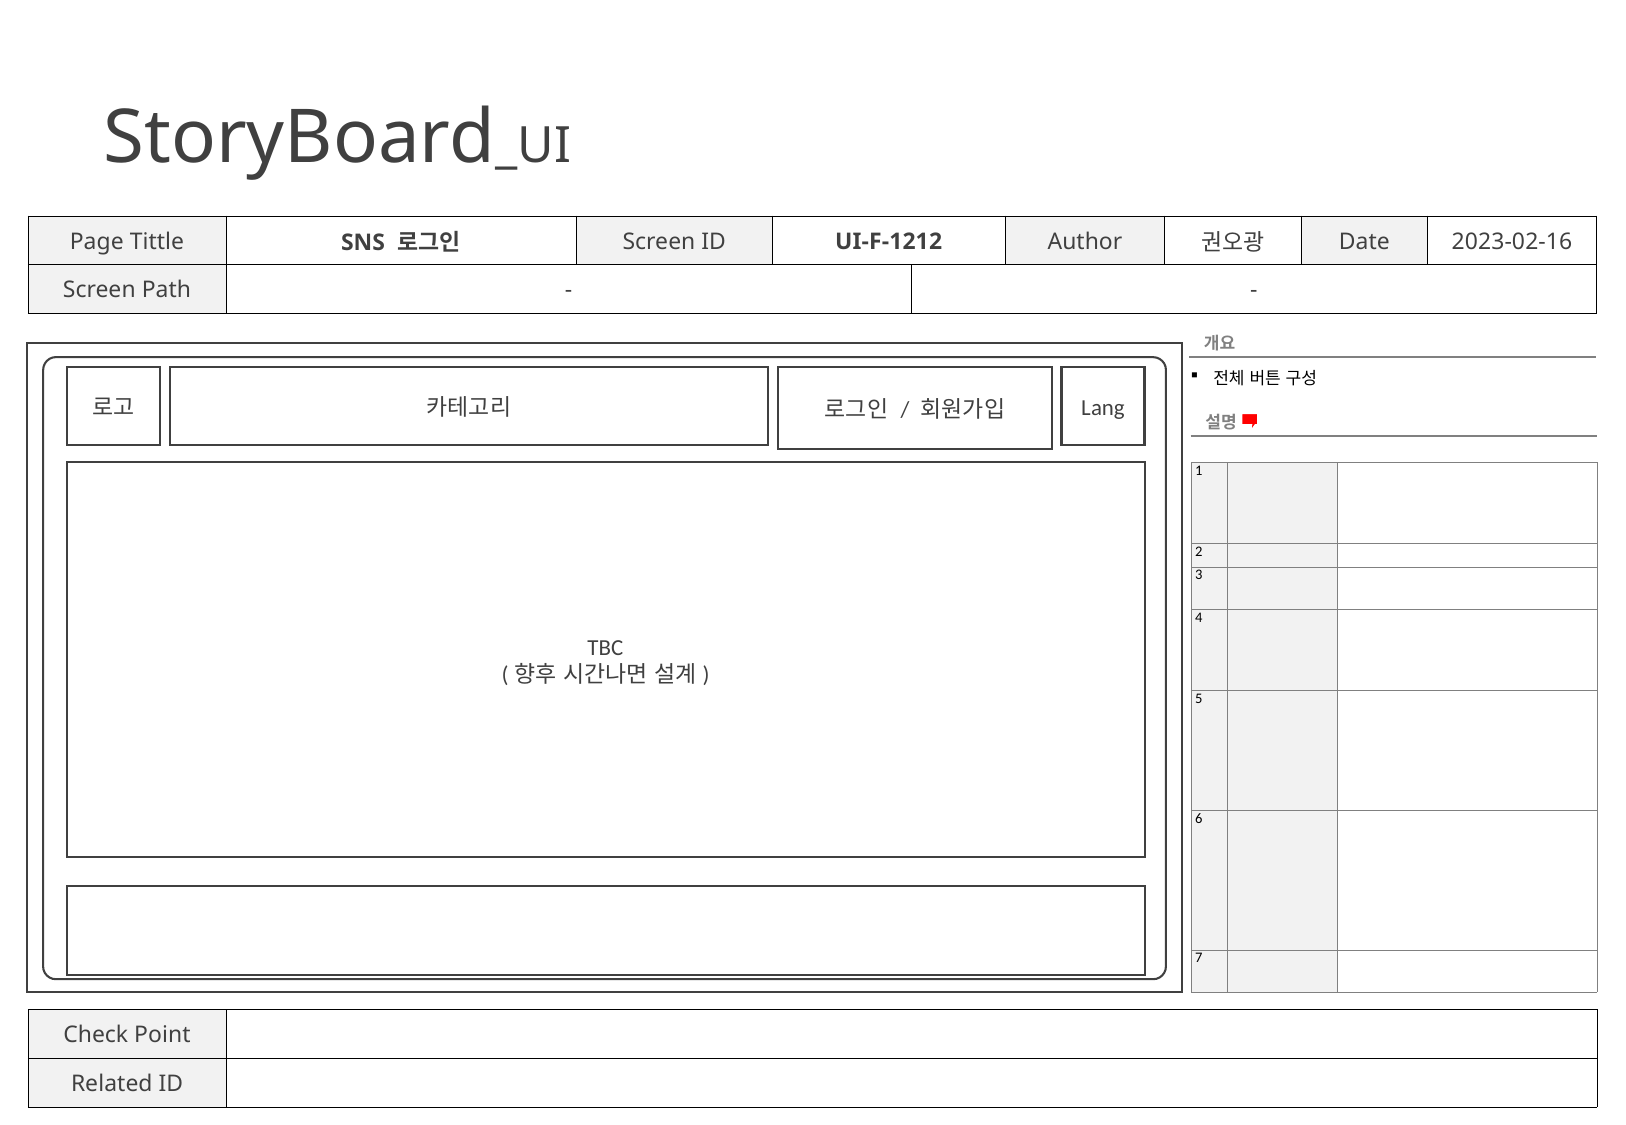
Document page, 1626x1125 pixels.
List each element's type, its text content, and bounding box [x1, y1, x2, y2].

table_header SNS 로그인 [227, 217, 576, 264]
text_box [26, 342, 1183, 993]
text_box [1189, 325, 1596, 361]
table_cell [1338, 951, 1597, 992]
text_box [1190, 404, 1597, 441]
table_cell 3 [1192, 568, 1227, 609]
table_cell Related ID [29, 1059, 226, 1107]
table_cell [1338, 544, 1597, 567]
table_cell 7 [1192, 951, 1227, 992]
table_cell - [912, 265, 1596, 313]
table_header UI-F-1212 [773, 217, 1005, 264]
table_cell [1338, 568, 1597, 609]
text_box 카테고리 [169, 366, 769, 446]
text_box 전체 버튼 구성 [1175, 360, 1527, 396]
table_header [1228, 463, 1337, 543]
table_cell [1228, 610, 1337, 690]
text_box StoryBoard_UI [88, 80, 587, 185]
table_cell [1228, 951, 1337, 992]
table_cell - [227, 265, 911, 313]
table_cell [1228, 568, 1337, 609]
text_box 로그인 / 회원가입 [777, 366, 1053, 450]
table_cell [227, 1059, 1597, 1107]
table_cell 5 [1192, 691, 1227, 810]
table_header Screen ID [577, 217, 772, 264]
table_cell 4 [1192, 610, 1227, 690]
table_cell [1228, 691, 1337, 810]
table_cell [1338, 811, 1597, 950]
table_header 2023-02-16 [1428, 217, 1596, 264]
table_header 권오광 [1165, 217, 1301, 264]
text_box 로고 [66, 885, 1146, 976]
text_box TBC (향후 시간나면 설계) [66, 461, 1146, 858]
text_box [42, 356, 1167, 981]
table_header Check Point [29, 1010, 226, 1058]
text_box Lang [1060, 366, 1146, 446]
table_cell [1338, 610, 1597, 690]
table_cell Screen Path [29, 265, 226, 313]
table_header Page Tittle [29, 217, 226, 264]
table_cell [1338, 691, 1597, 810]
table_header Date [1302, 217, 1427, 264]
table_header [227, 1010, 1597, 1058]
table_cell [1228, 544, 1337, 567]
table_cell 6 [1192, 811, 1227, 950]
table_header 1 [1192, 463, 1227, 543]
table_header Author [1006, 217, 1164, 264]
text_box 로고 [66, 366, 161, 446]
table_cell 2 [1192, 544, 1227, 567]
table_header [1338, 463, 1597, 543]
table_cell [1228, 811, 1337, 950]
